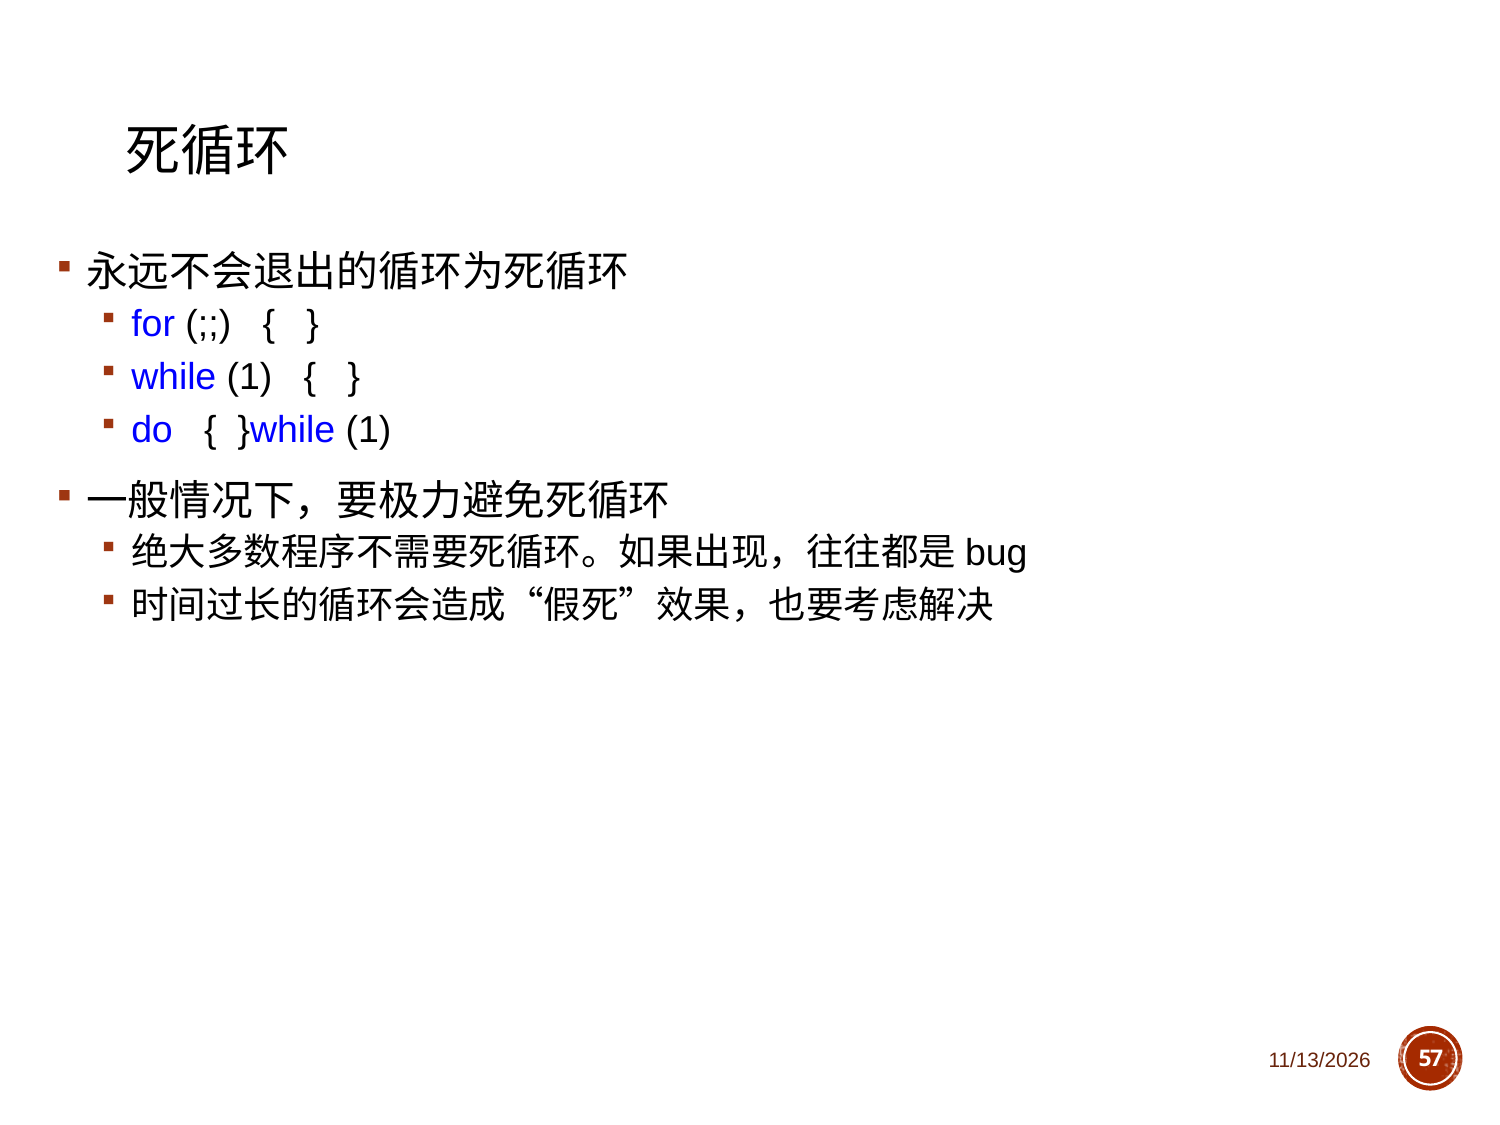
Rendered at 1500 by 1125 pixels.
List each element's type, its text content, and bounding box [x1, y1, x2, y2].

title 死循环 [110, 114, 1386, 190]
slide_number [982, 1028, 1386, 1089]
slide_number 57 [1391, 1028, 1471, 1089]
list 永远不会退出的循环为死循环 for (;;) { } while (1) { } do { }while (1) 一般情况下，要极力避免死循环 绝大多数程序不需要死循环。如果出现，往往都是bug 时间过长的循环会造成“假死”效果，也要考虑解决 [41, 243, 1459, 1035]
